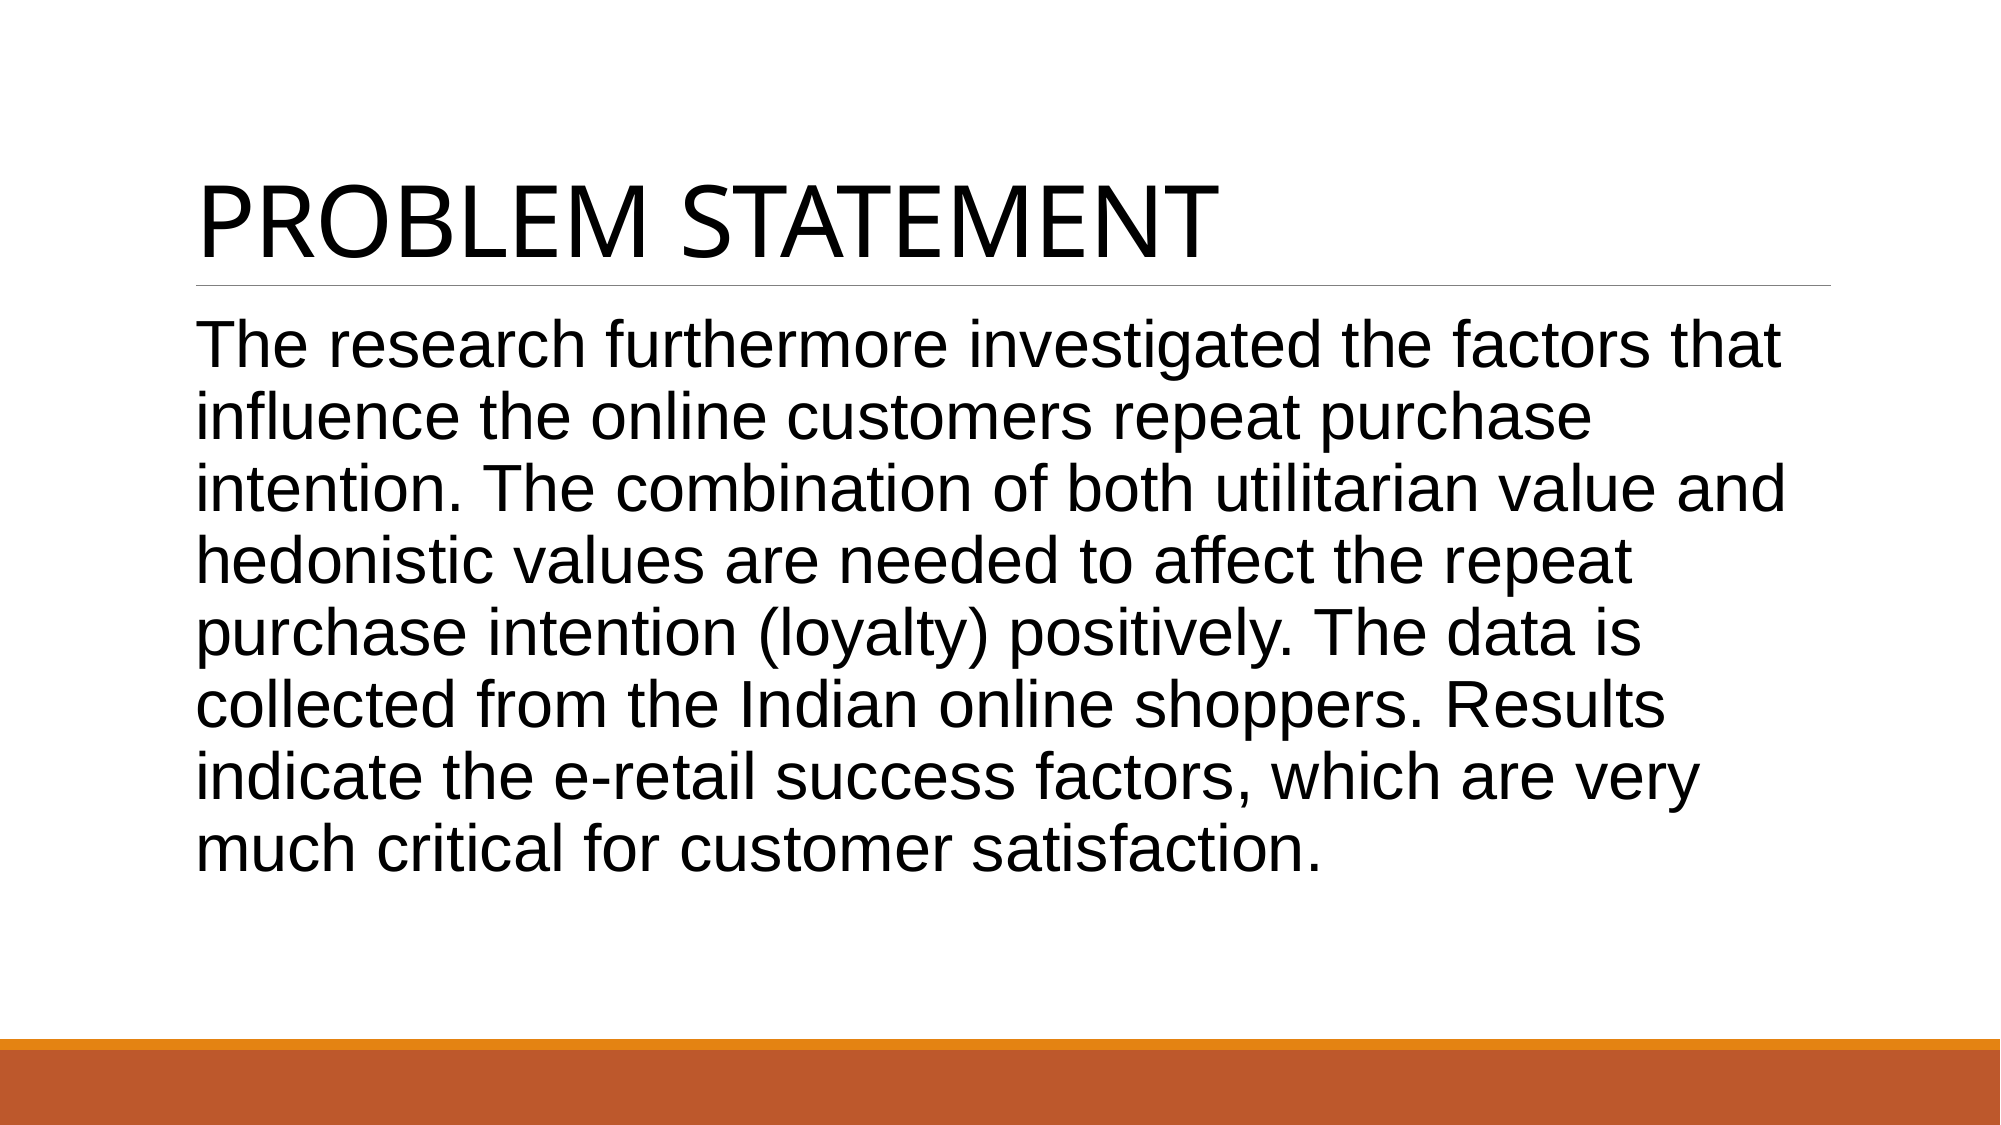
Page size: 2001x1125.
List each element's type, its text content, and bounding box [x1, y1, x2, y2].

list The research furthermore investigated the factors that influence the online customers repeat purchase intention. The combination of both utilitarian value and hedonistic values are needed to affect the repeat purchase intention (loyalty) positively. The data is collected from the Indian online shoppers. Results indicate the e-retail success factors, which are very much critical for customer satisfaction. [180, 302, 1830, 963]
title PROBLEM STATEMENT [180, 47, 1830, 285]
